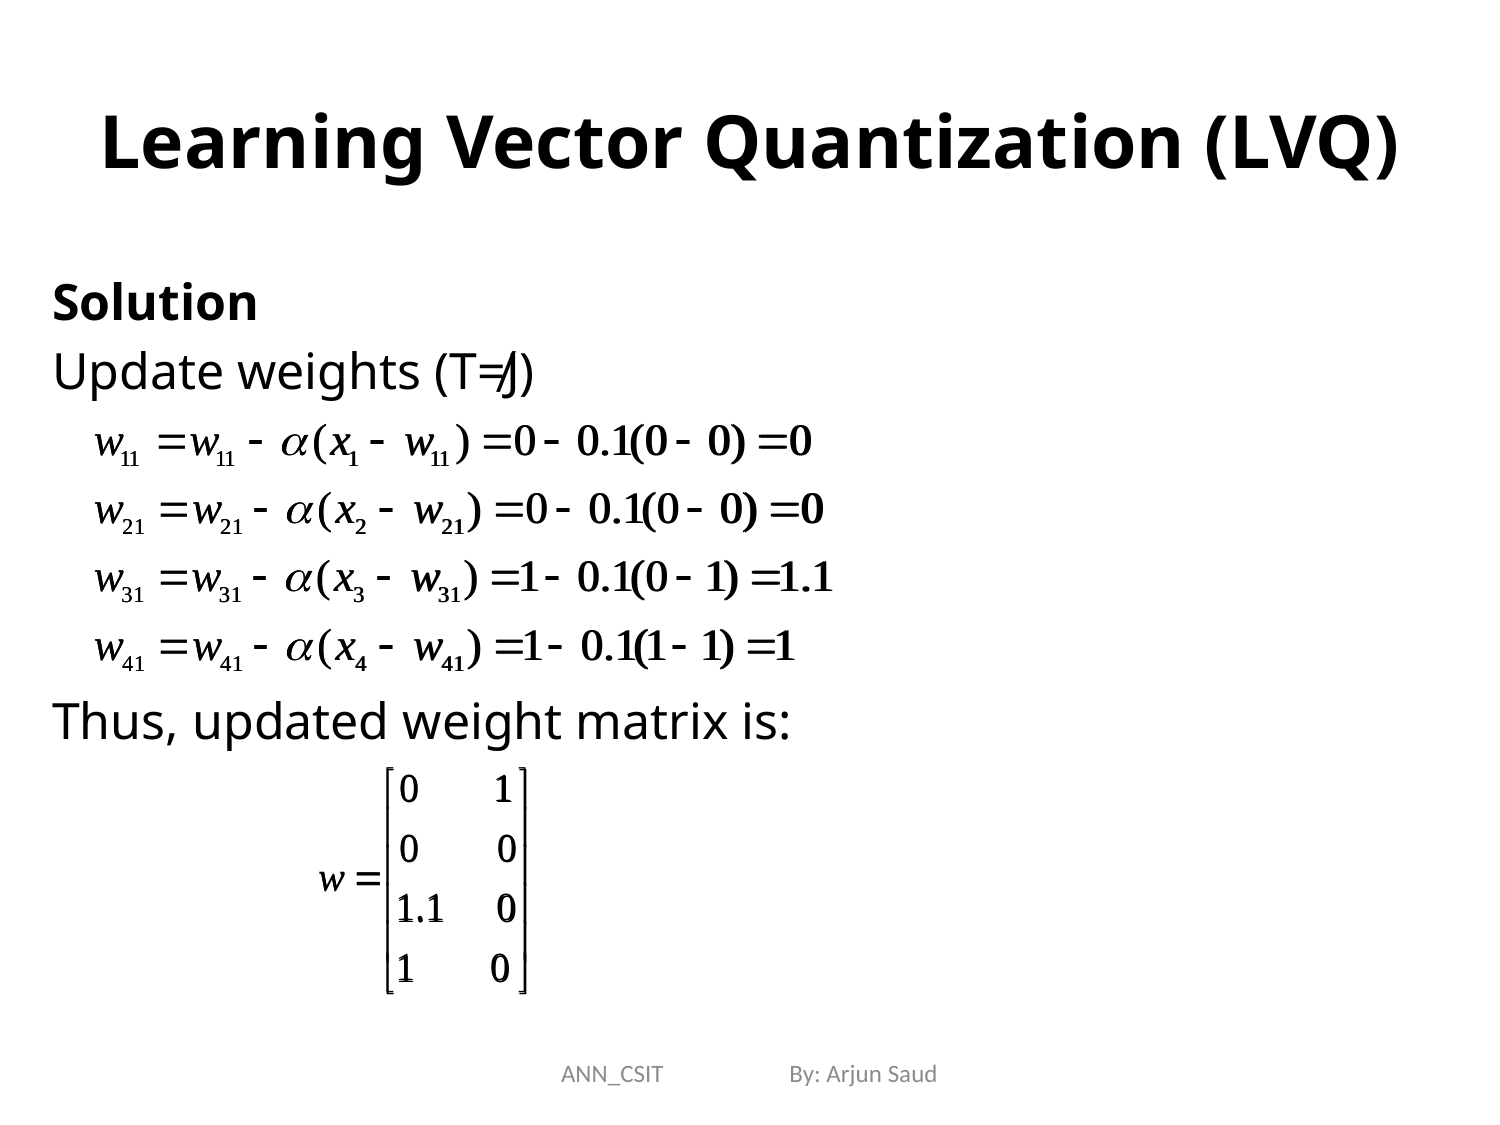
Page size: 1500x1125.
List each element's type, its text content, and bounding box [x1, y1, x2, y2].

picture [87, 412, 836, 680]
footer ANN_CSIT By: Arjun Saud [512, 1042, 988, 1103]
picture [312, 762, 540, 999]
list Solution Update weights (T≠J) Thus, updated weight matrix is: [37, 262, 1475, 1005]
title Learning Vector Quantization (LVQ) [75, 45, 1425, 233]
